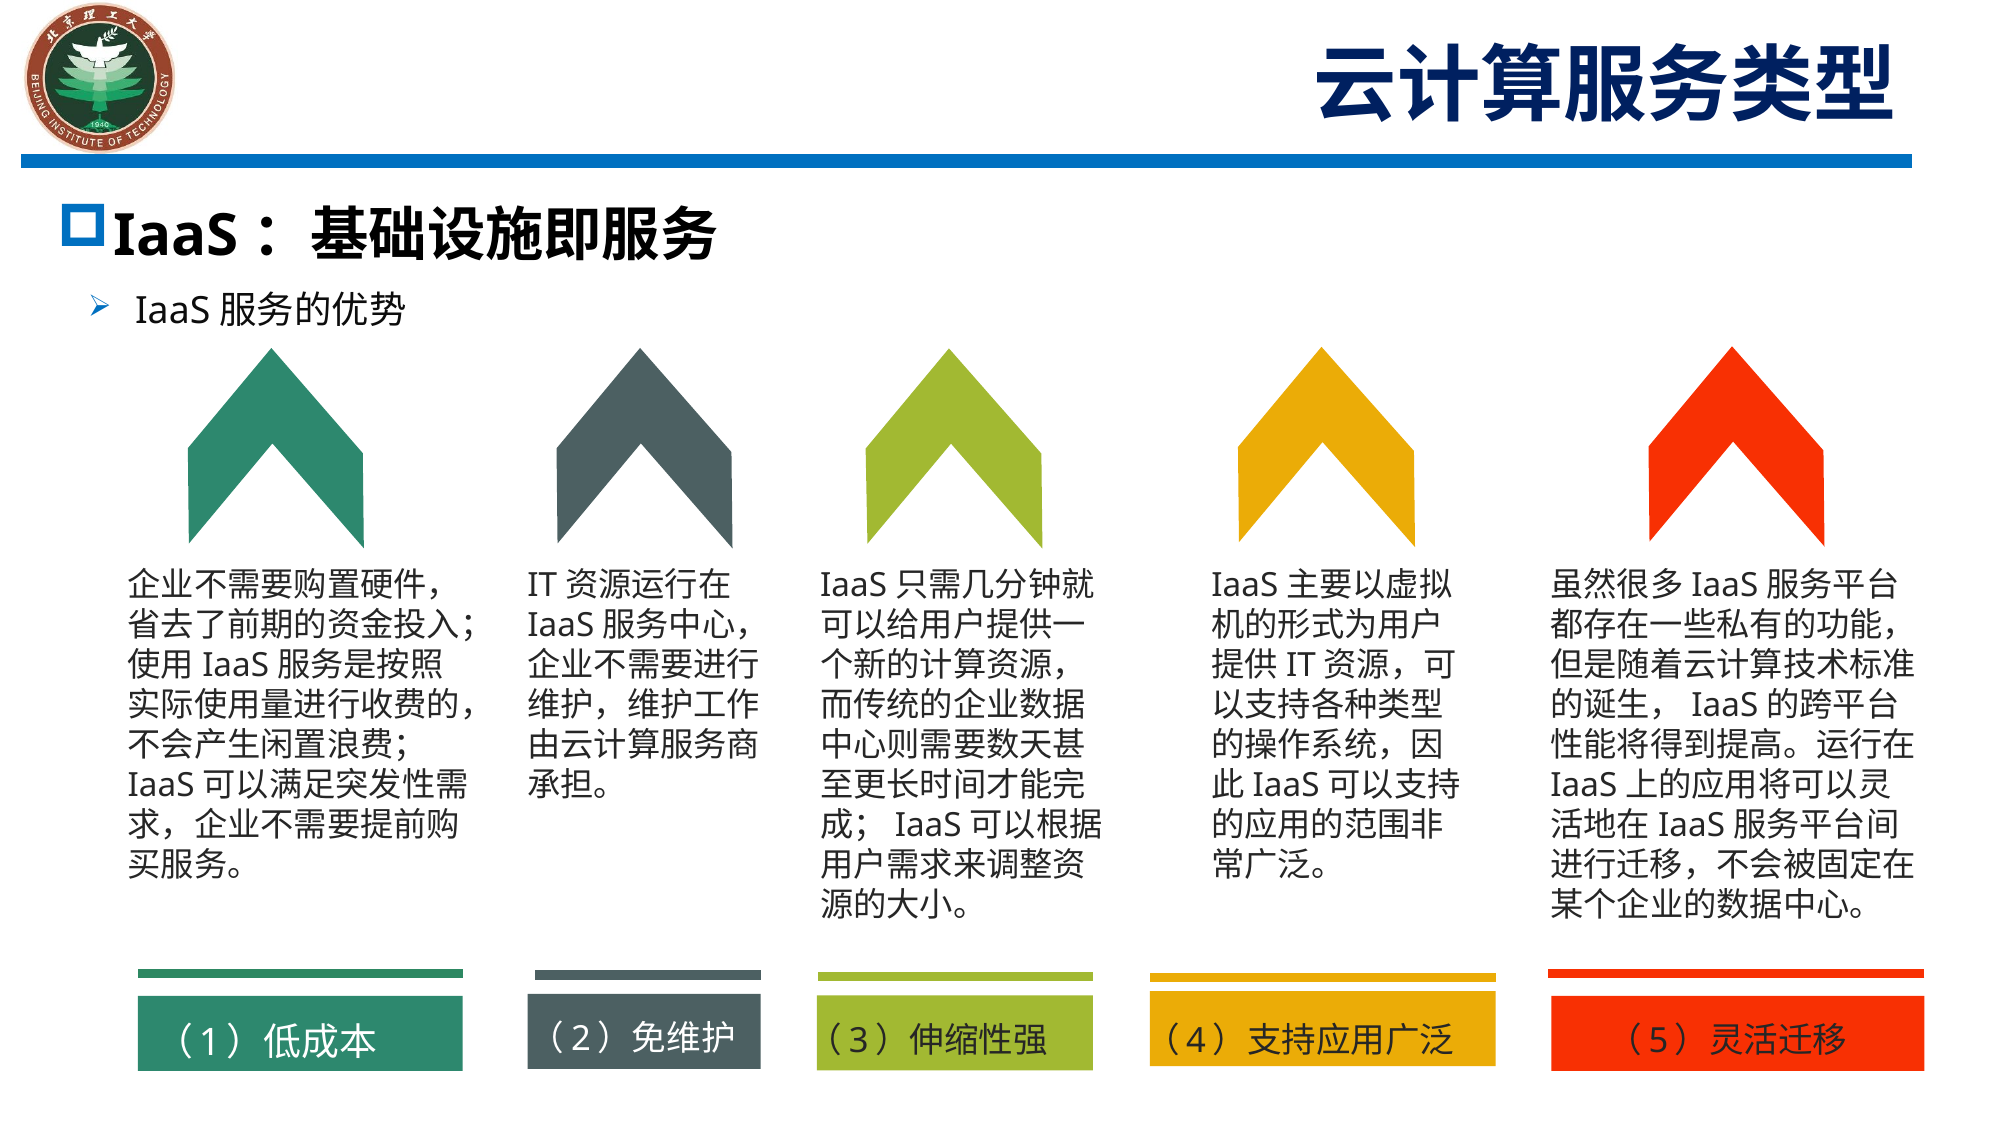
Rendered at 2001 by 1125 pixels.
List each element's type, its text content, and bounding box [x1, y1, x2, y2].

text_box （2）免维护 [509, 993, 800, 1069]
text_box （5）灵活迁移 [1587, 995, 1901, 1071]
text_box [865, 348, 1043, 549]
text_box [1648, 346, 1825, 547]
text_box [187, 348, 364, 549]
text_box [21, 0, 1912, 167]
text_box [556, 347, 733, 549]
text_box [1237, 346, 1416, 548]
text_box （3）伸缩性强 [787, 995, 1109, 1071]
text_box 企业不需要购置硬件，省去了前期的资金投入；使用IaaS服务是按照实际使用量进行收费的，不会产生闲置浪费；IaaS可以满足突发性需求，企业不需要提前购买服务。 [112, 556, 488, 891]
text_box [1551, 995, 1587, 1071]
text_box （4）支持应用广泛 [1124, 995, 1518, 1071]
text_box [137, 995, 463, 1071]
text_box [1901, 995, 1925, 1071]
text_box IaaS主要以虚拟机的形式为用户提供IT资源，可以支持各种类型的操作系统，因此IaaS可以支持的应用的范围非常广泛。 [1196, 556, 1477, 891]
list IaaS服务的优势 [73, 251, 1836, 329]
title IaaS：基础设施即服务 [42, 185, 1767, 279]
list （1）低成本 [140, 996, 429, 1072]
text_box IT资源运行在IaaS服务中心，企业不需要进行维护，维护工作由云计算服务商承担。 [512, 556, 786, 811]
text_box 虽然很多IaaS服务平台都存在一些私有的功能，但是随着云计算技术标准的诞生，IaaS的跨平台性能将得到提高。运行在IaaS上的应用将可以灵活地在IaaS服务平台间进行迁移，不会被固定在某个企业的数据中心。 [1535, 556, 1937, 931]
text_box [1149, 991, 1496, 995]
text_box IaaS只需几分钟就可以给用户提供一个新的计算资源，而传统的企业数据中心则需要数天甚至更长时间才能完成；IaaS可以根据用户需求来调整资源的大小。 [805, 556, 1118, 931]
